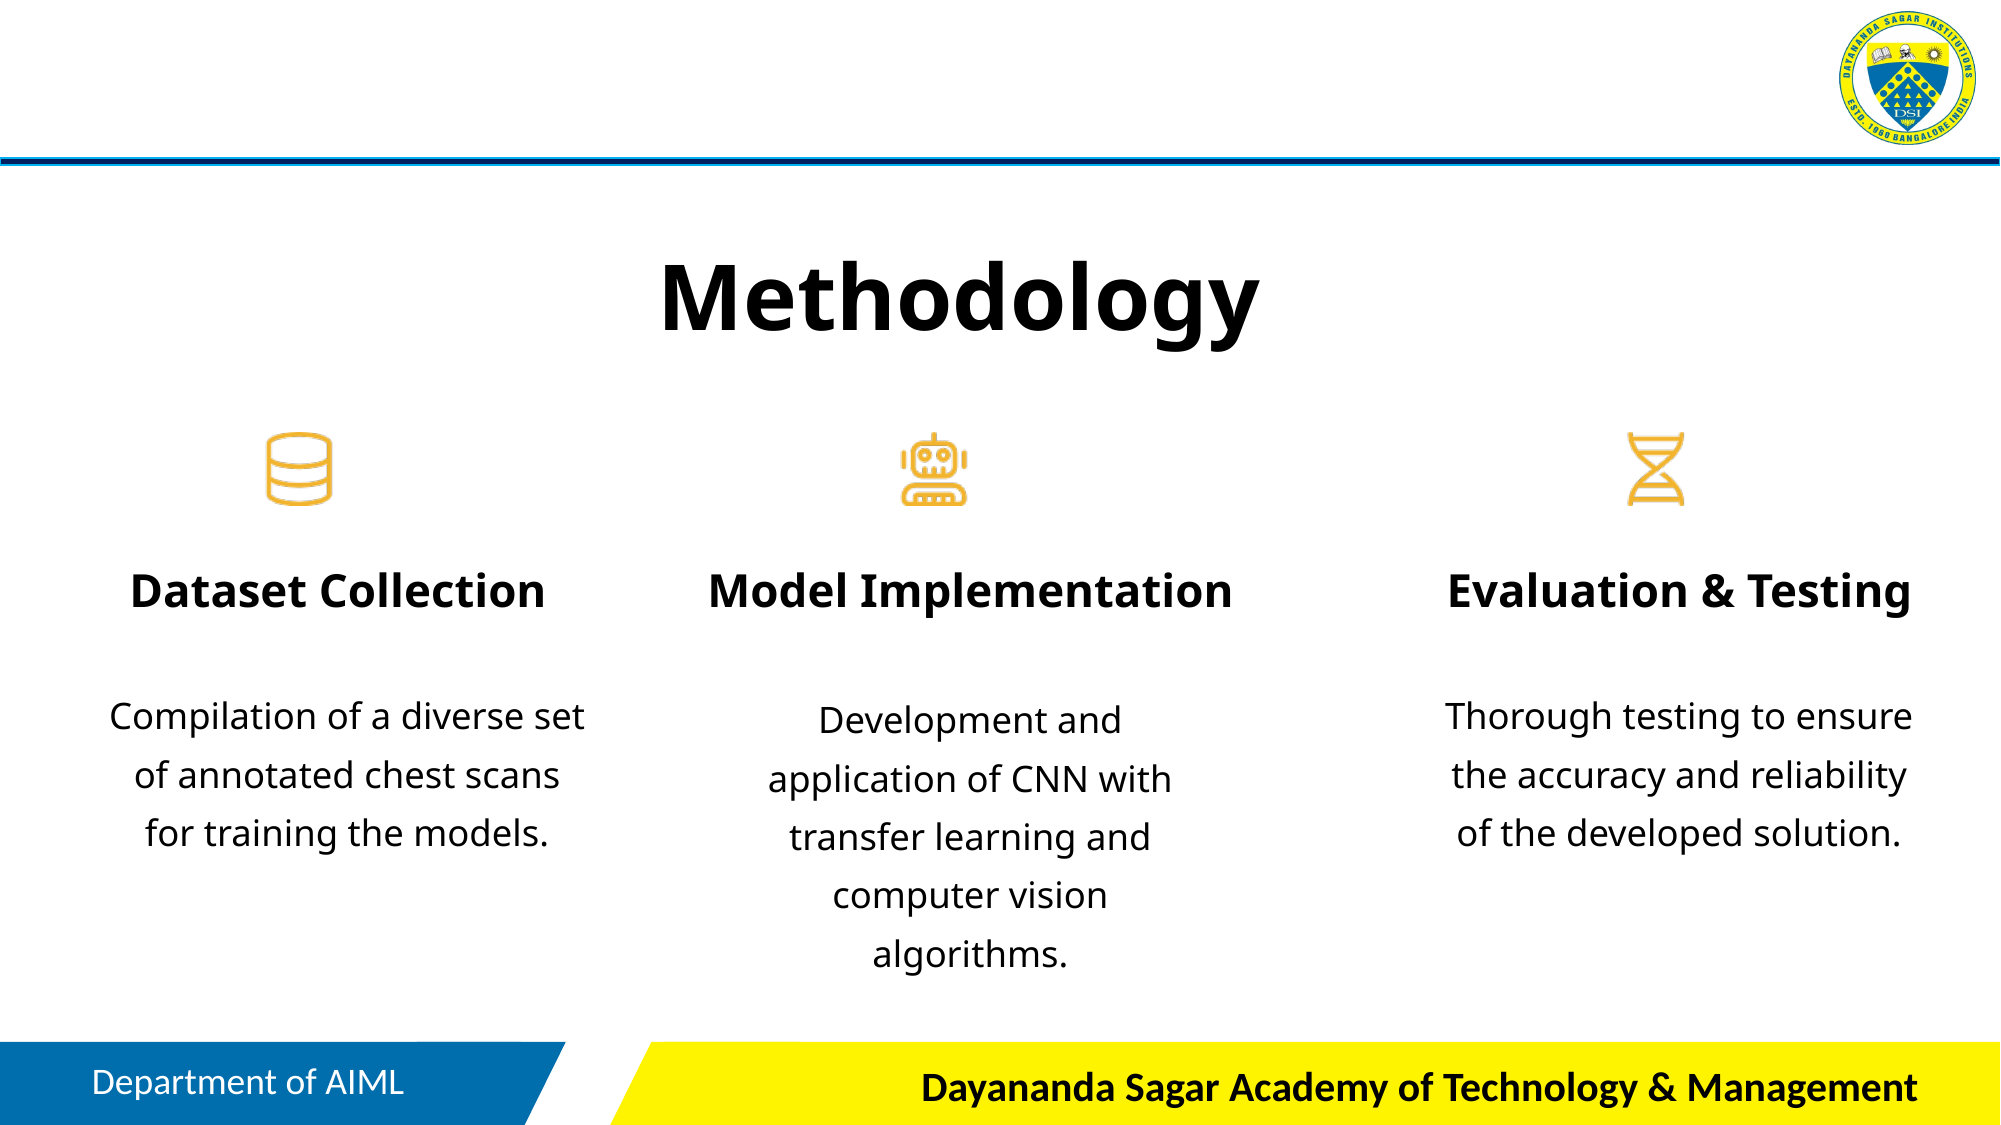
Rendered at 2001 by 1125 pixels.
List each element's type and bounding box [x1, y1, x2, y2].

picture [897, 432, 971, 506]
text_box [0, 11, 2000, 1125]
picture [1619, 432, 1693, 506]
picture [262, 432, 336, 506]
